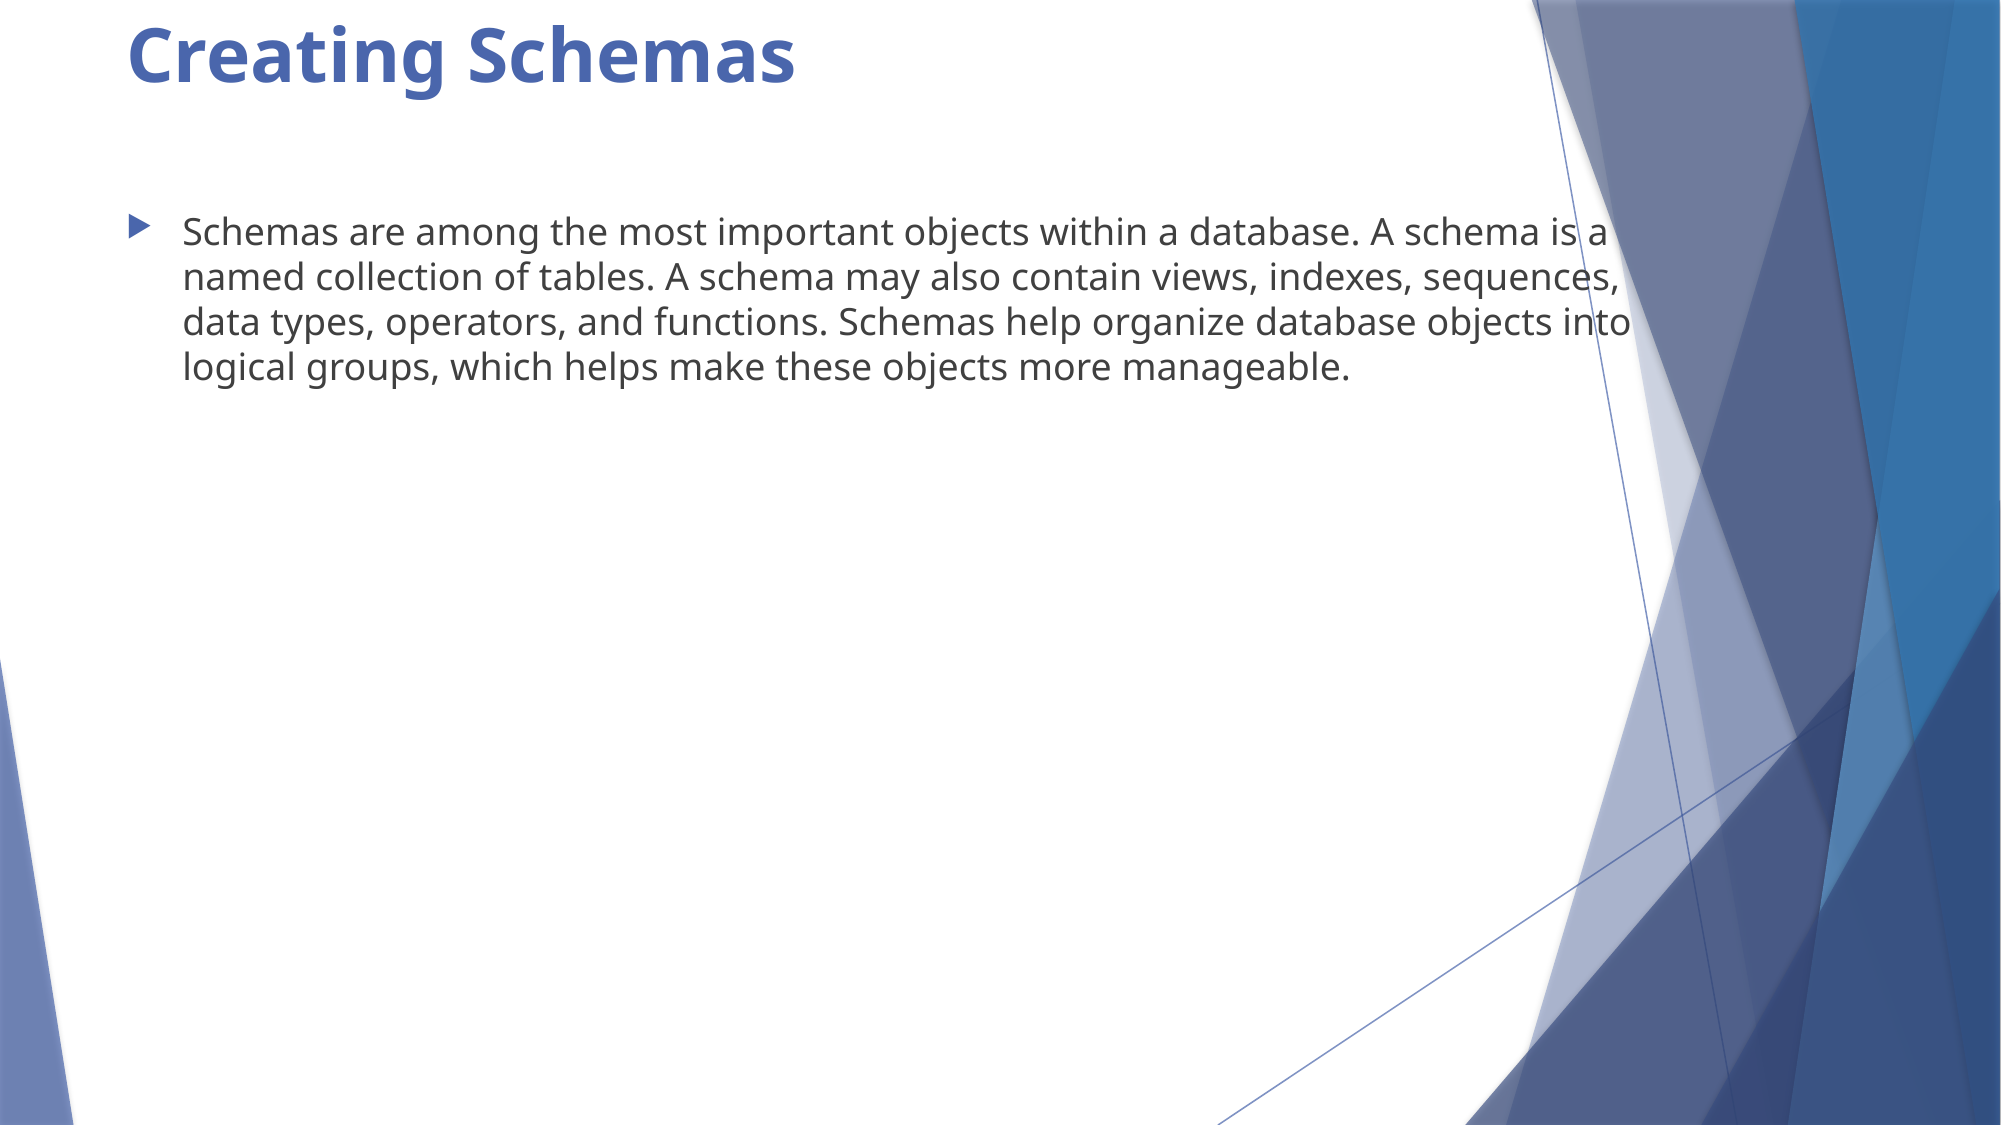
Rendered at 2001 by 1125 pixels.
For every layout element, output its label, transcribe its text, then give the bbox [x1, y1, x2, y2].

list Schemas are among the most important objects within a database. A schema is a named collection of tables. A schema may also contain views, indexes, sequences, data types, operators, and functions. Schemas help organize database objects into logical groups, which helps make these objects more manageable. [111, 200, 1714, 1096]
title Creating Schemas [111, 0, 1522, 200]
